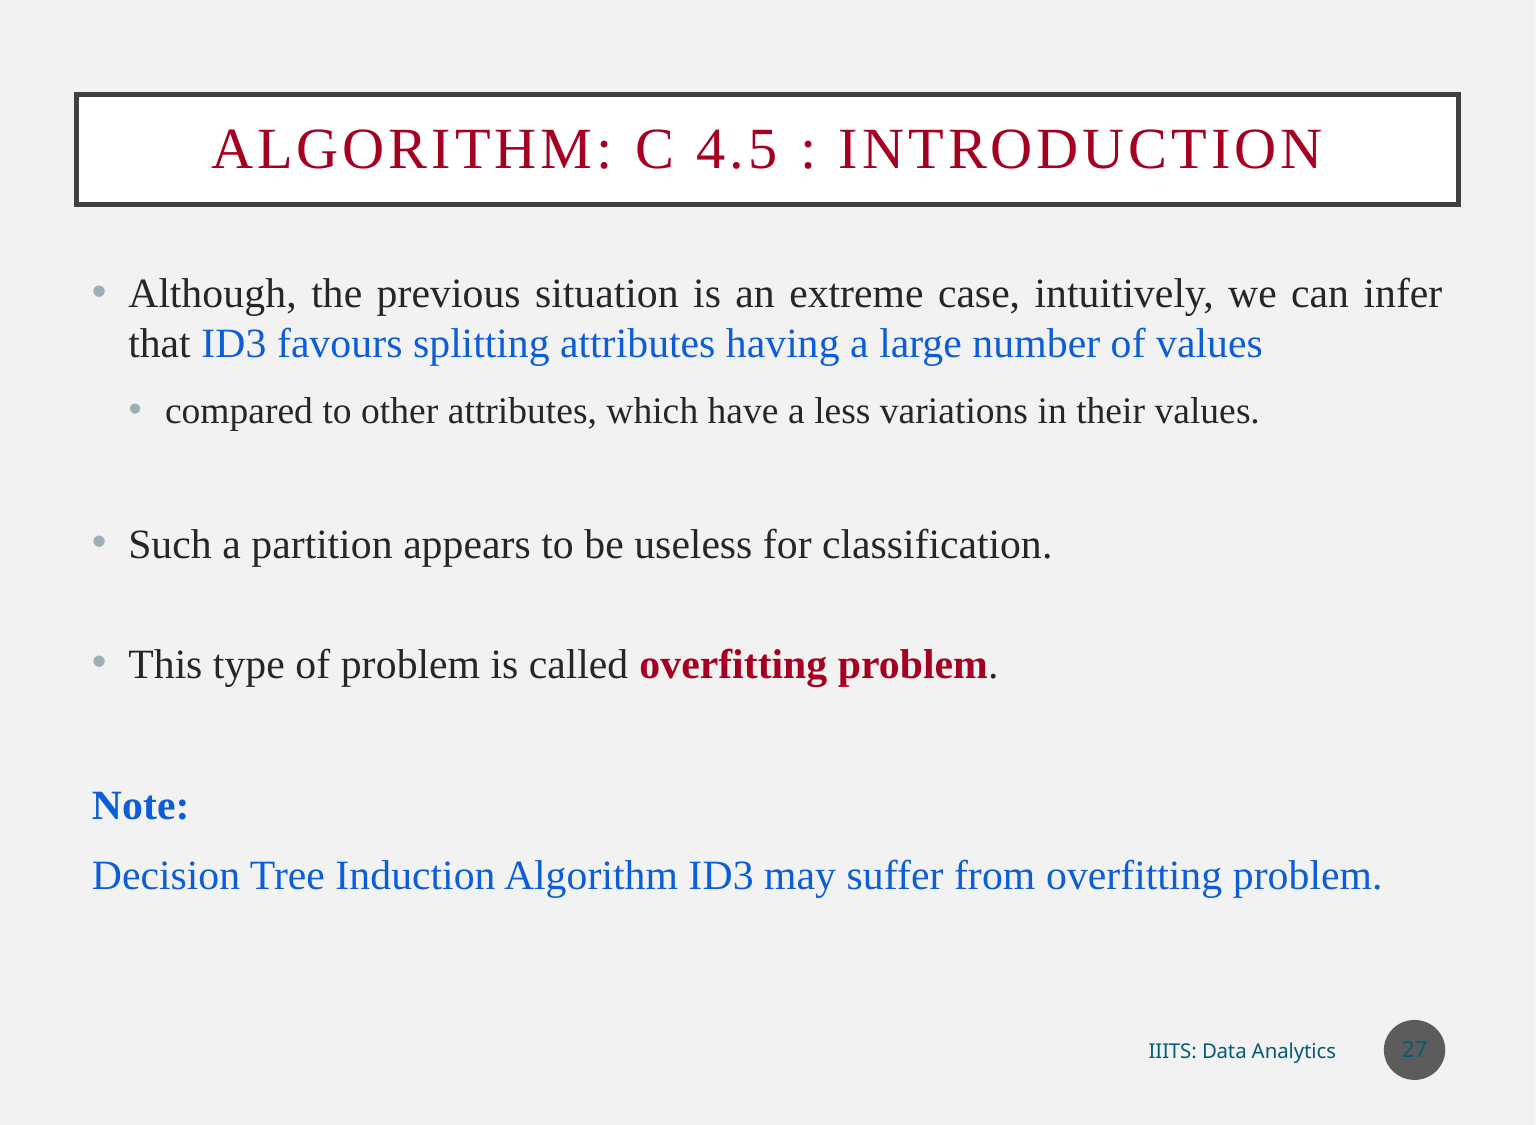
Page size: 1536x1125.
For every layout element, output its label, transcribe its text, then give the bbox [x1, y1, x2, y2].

slide_number IIITS: Data Analytics [1004, 1023, 1351, 1077]
list Although, the previous situation is an extreme case, intuitively, we can infer that ID3 favours splitting attributes having a large number of values compared to other attributes, which have a less variations in their values. Such a partition appears to be useless for classification. This type of problem is called overfitting problem. Note: Decision Tree Induction Algorithm ID3 may suffer from overfitting problem. [76, 258, 1459, 1070]
title Algorithm: C 4.5 : Introduction [74, 92, 1461, 207]
slide_number 27 [1383, 1019, 1446, 1080]
